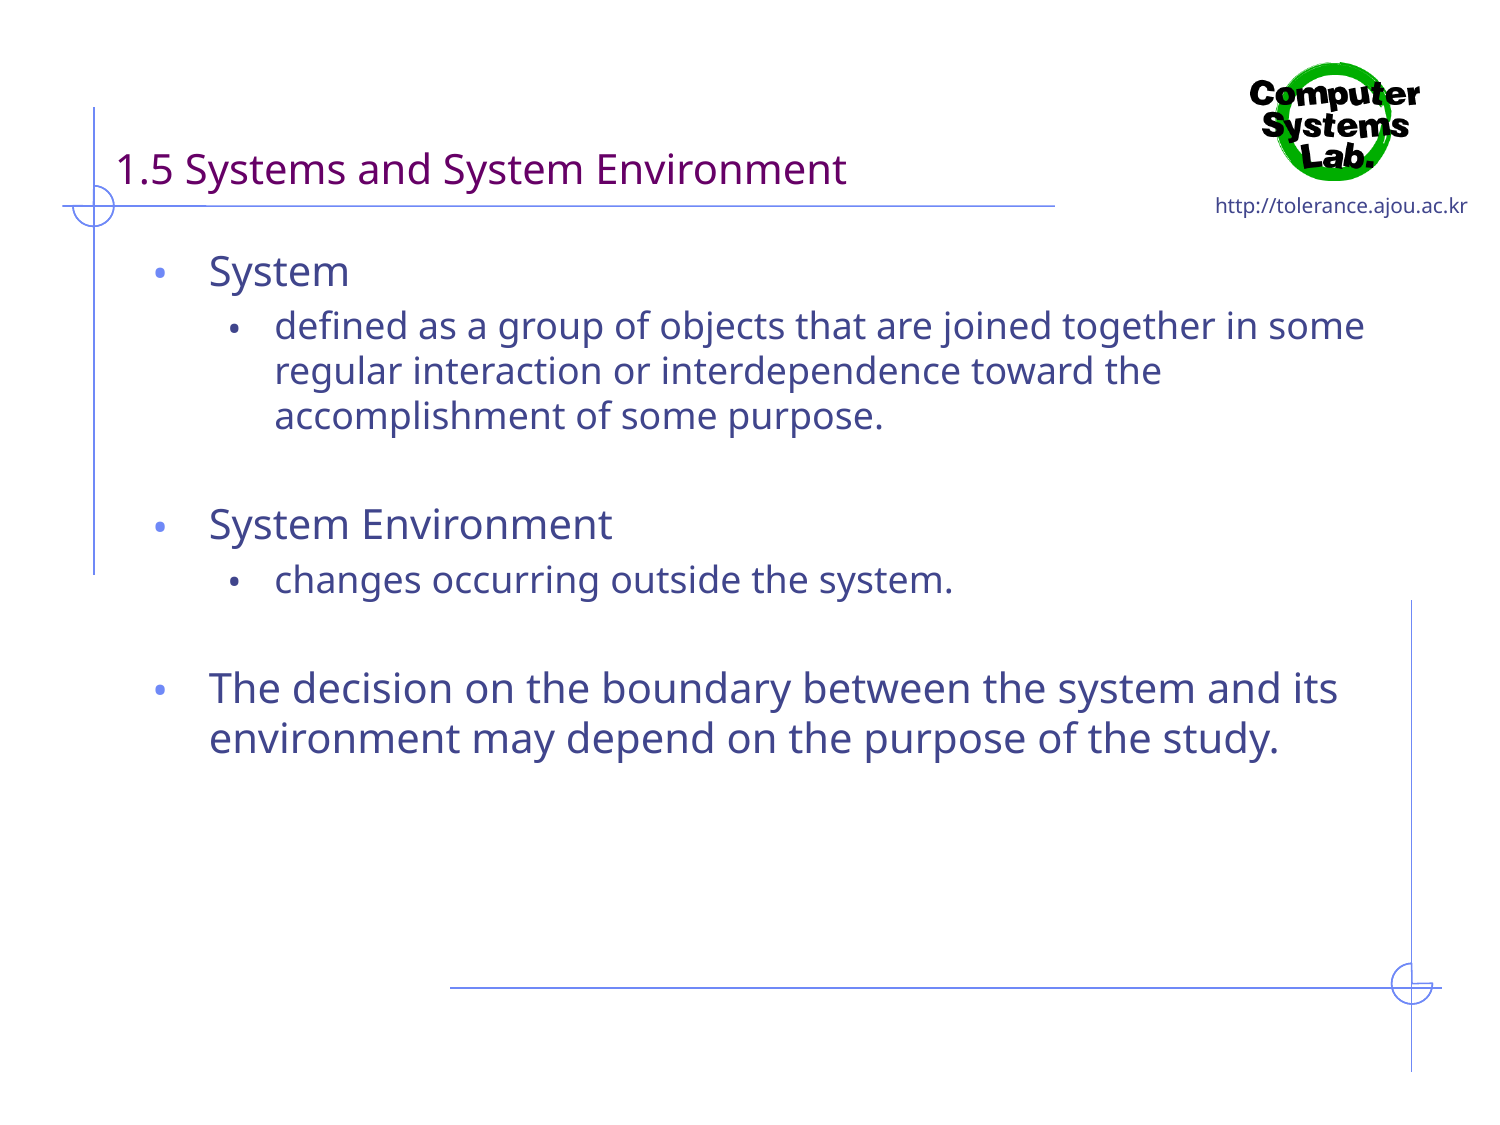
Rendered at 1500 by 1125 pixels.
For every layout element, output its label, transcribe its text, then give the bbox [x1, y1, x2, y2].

list System defined as a group of objects that are joined together in some regular interaction or interdependence toward the accomplishment of some purpose. System Environment changes occurring outside the system. The decision on the boundary between the system and its environment may depend on the purpose of the study. [137, 237, 1413, 988]
title 1.5 Systems and System Environment [99, 99, 1163, 200]
picture [1250, 62, 1420, 181]
